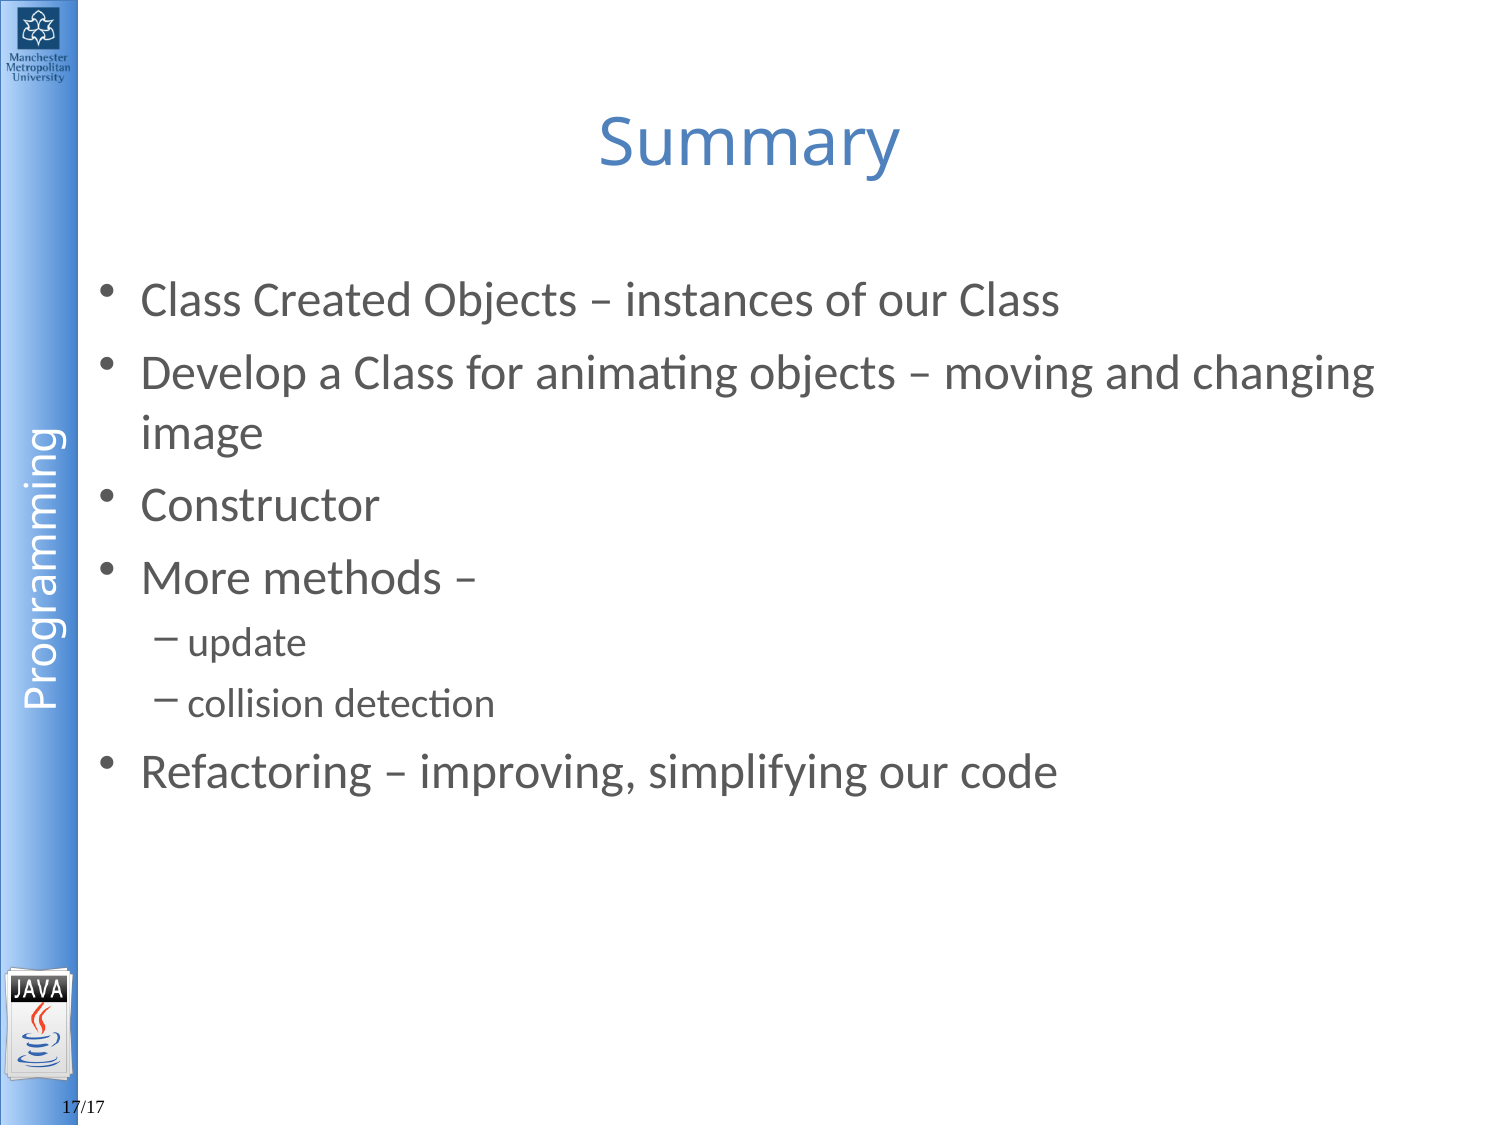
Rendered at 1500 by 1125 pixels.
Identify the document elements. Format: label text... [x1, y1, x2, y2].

picture [5, 7, 70, 83]
title Summary [75, 45, 1425, 233]
picture [0, 966, 82, 1082]
list Class Created Objects – instances of our Class Develop a Class for animating objects – moving and changing image Constructor More methods – update collision detection Refactoring – improving, simplifying our code [92, 260, 1425, 1046]
